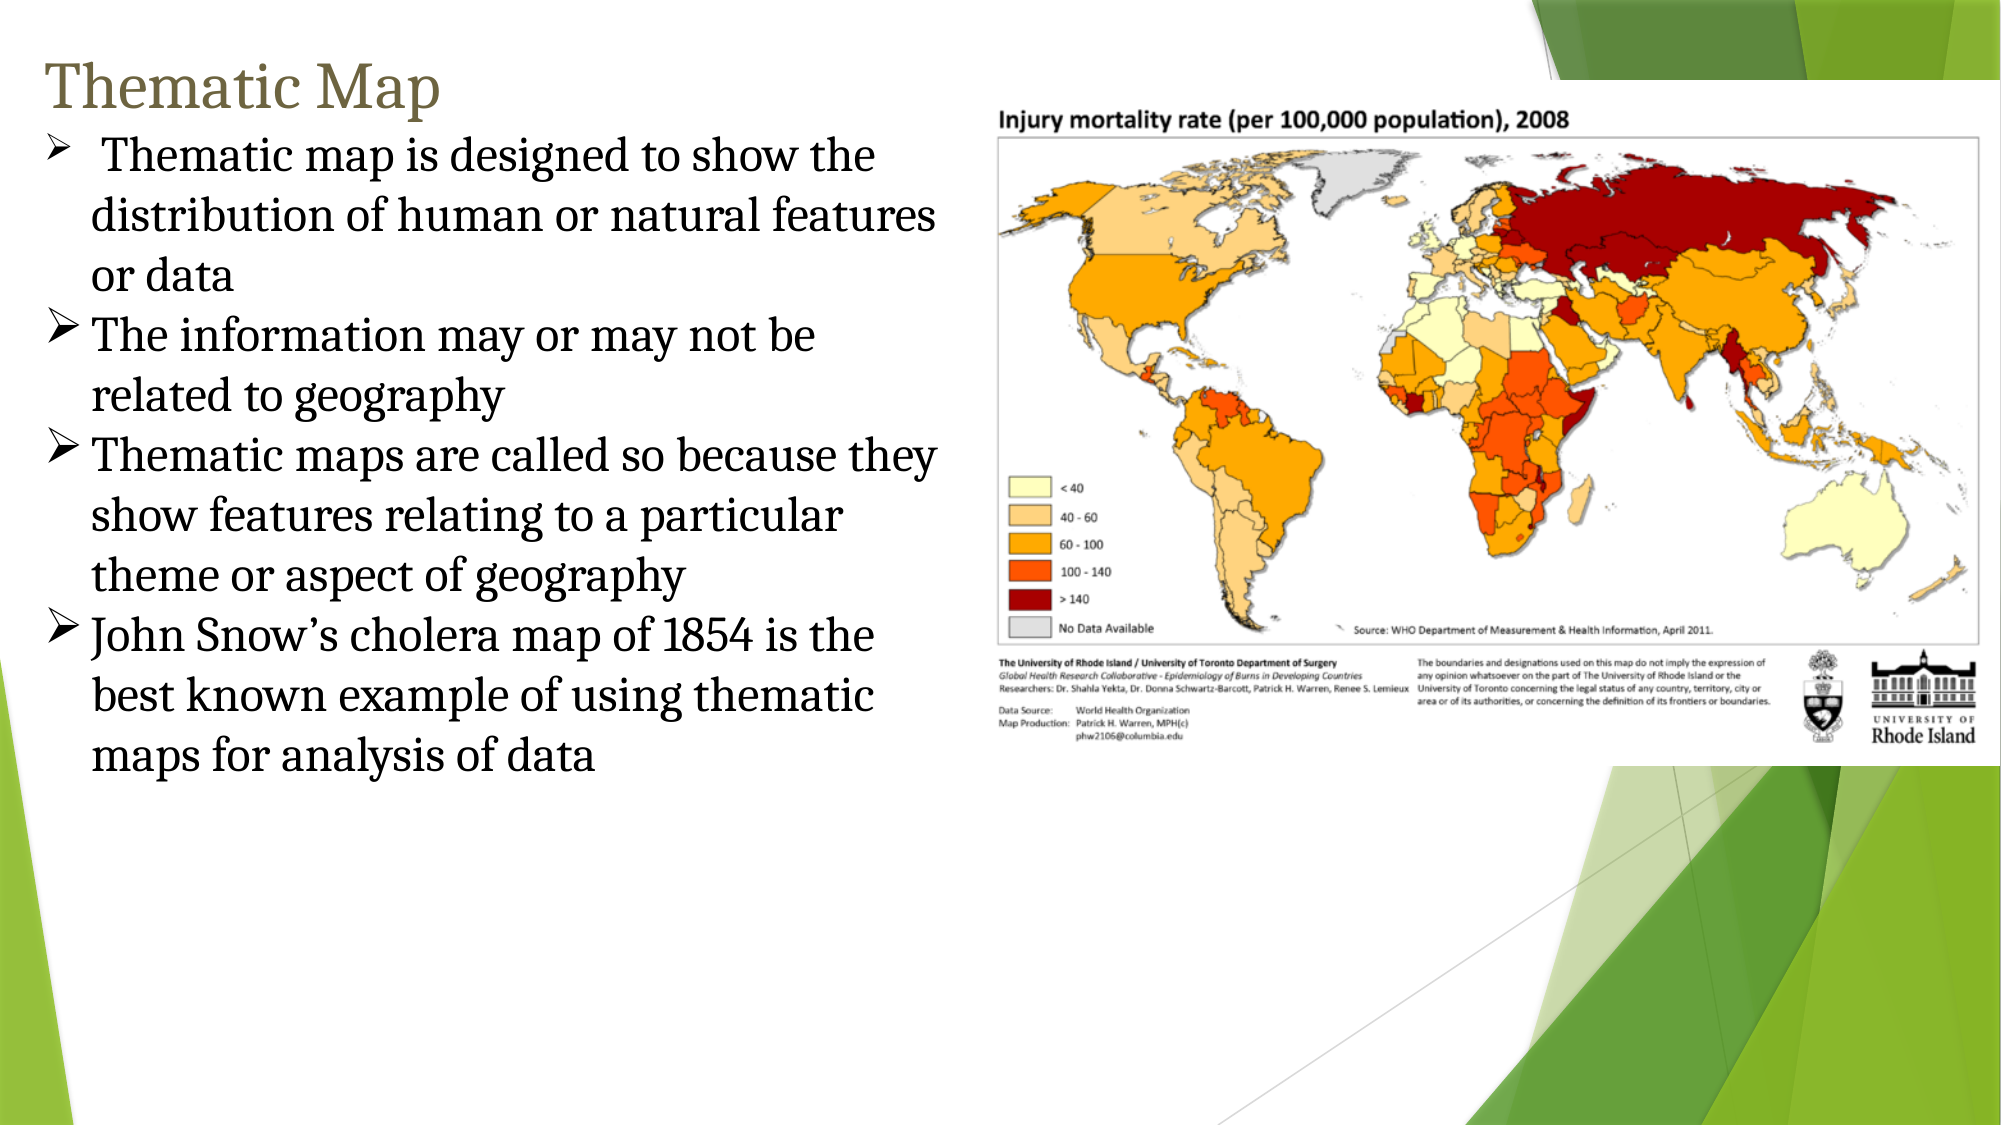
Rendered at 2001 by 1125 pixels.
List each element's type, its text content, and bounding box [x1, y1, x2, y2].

picture [975, 79, 2000, 767]
text_box Thematic Map Thematic map is designed to show the distribution of human or natural features or data The information may or may not be related to geography Thematic maps are called so because they show features relating to a particular theme or aspect of geography John Snow’s cholera map of 1854 is the best known example of using thematic maps for analysis of data [29, 34, 977, 789]
